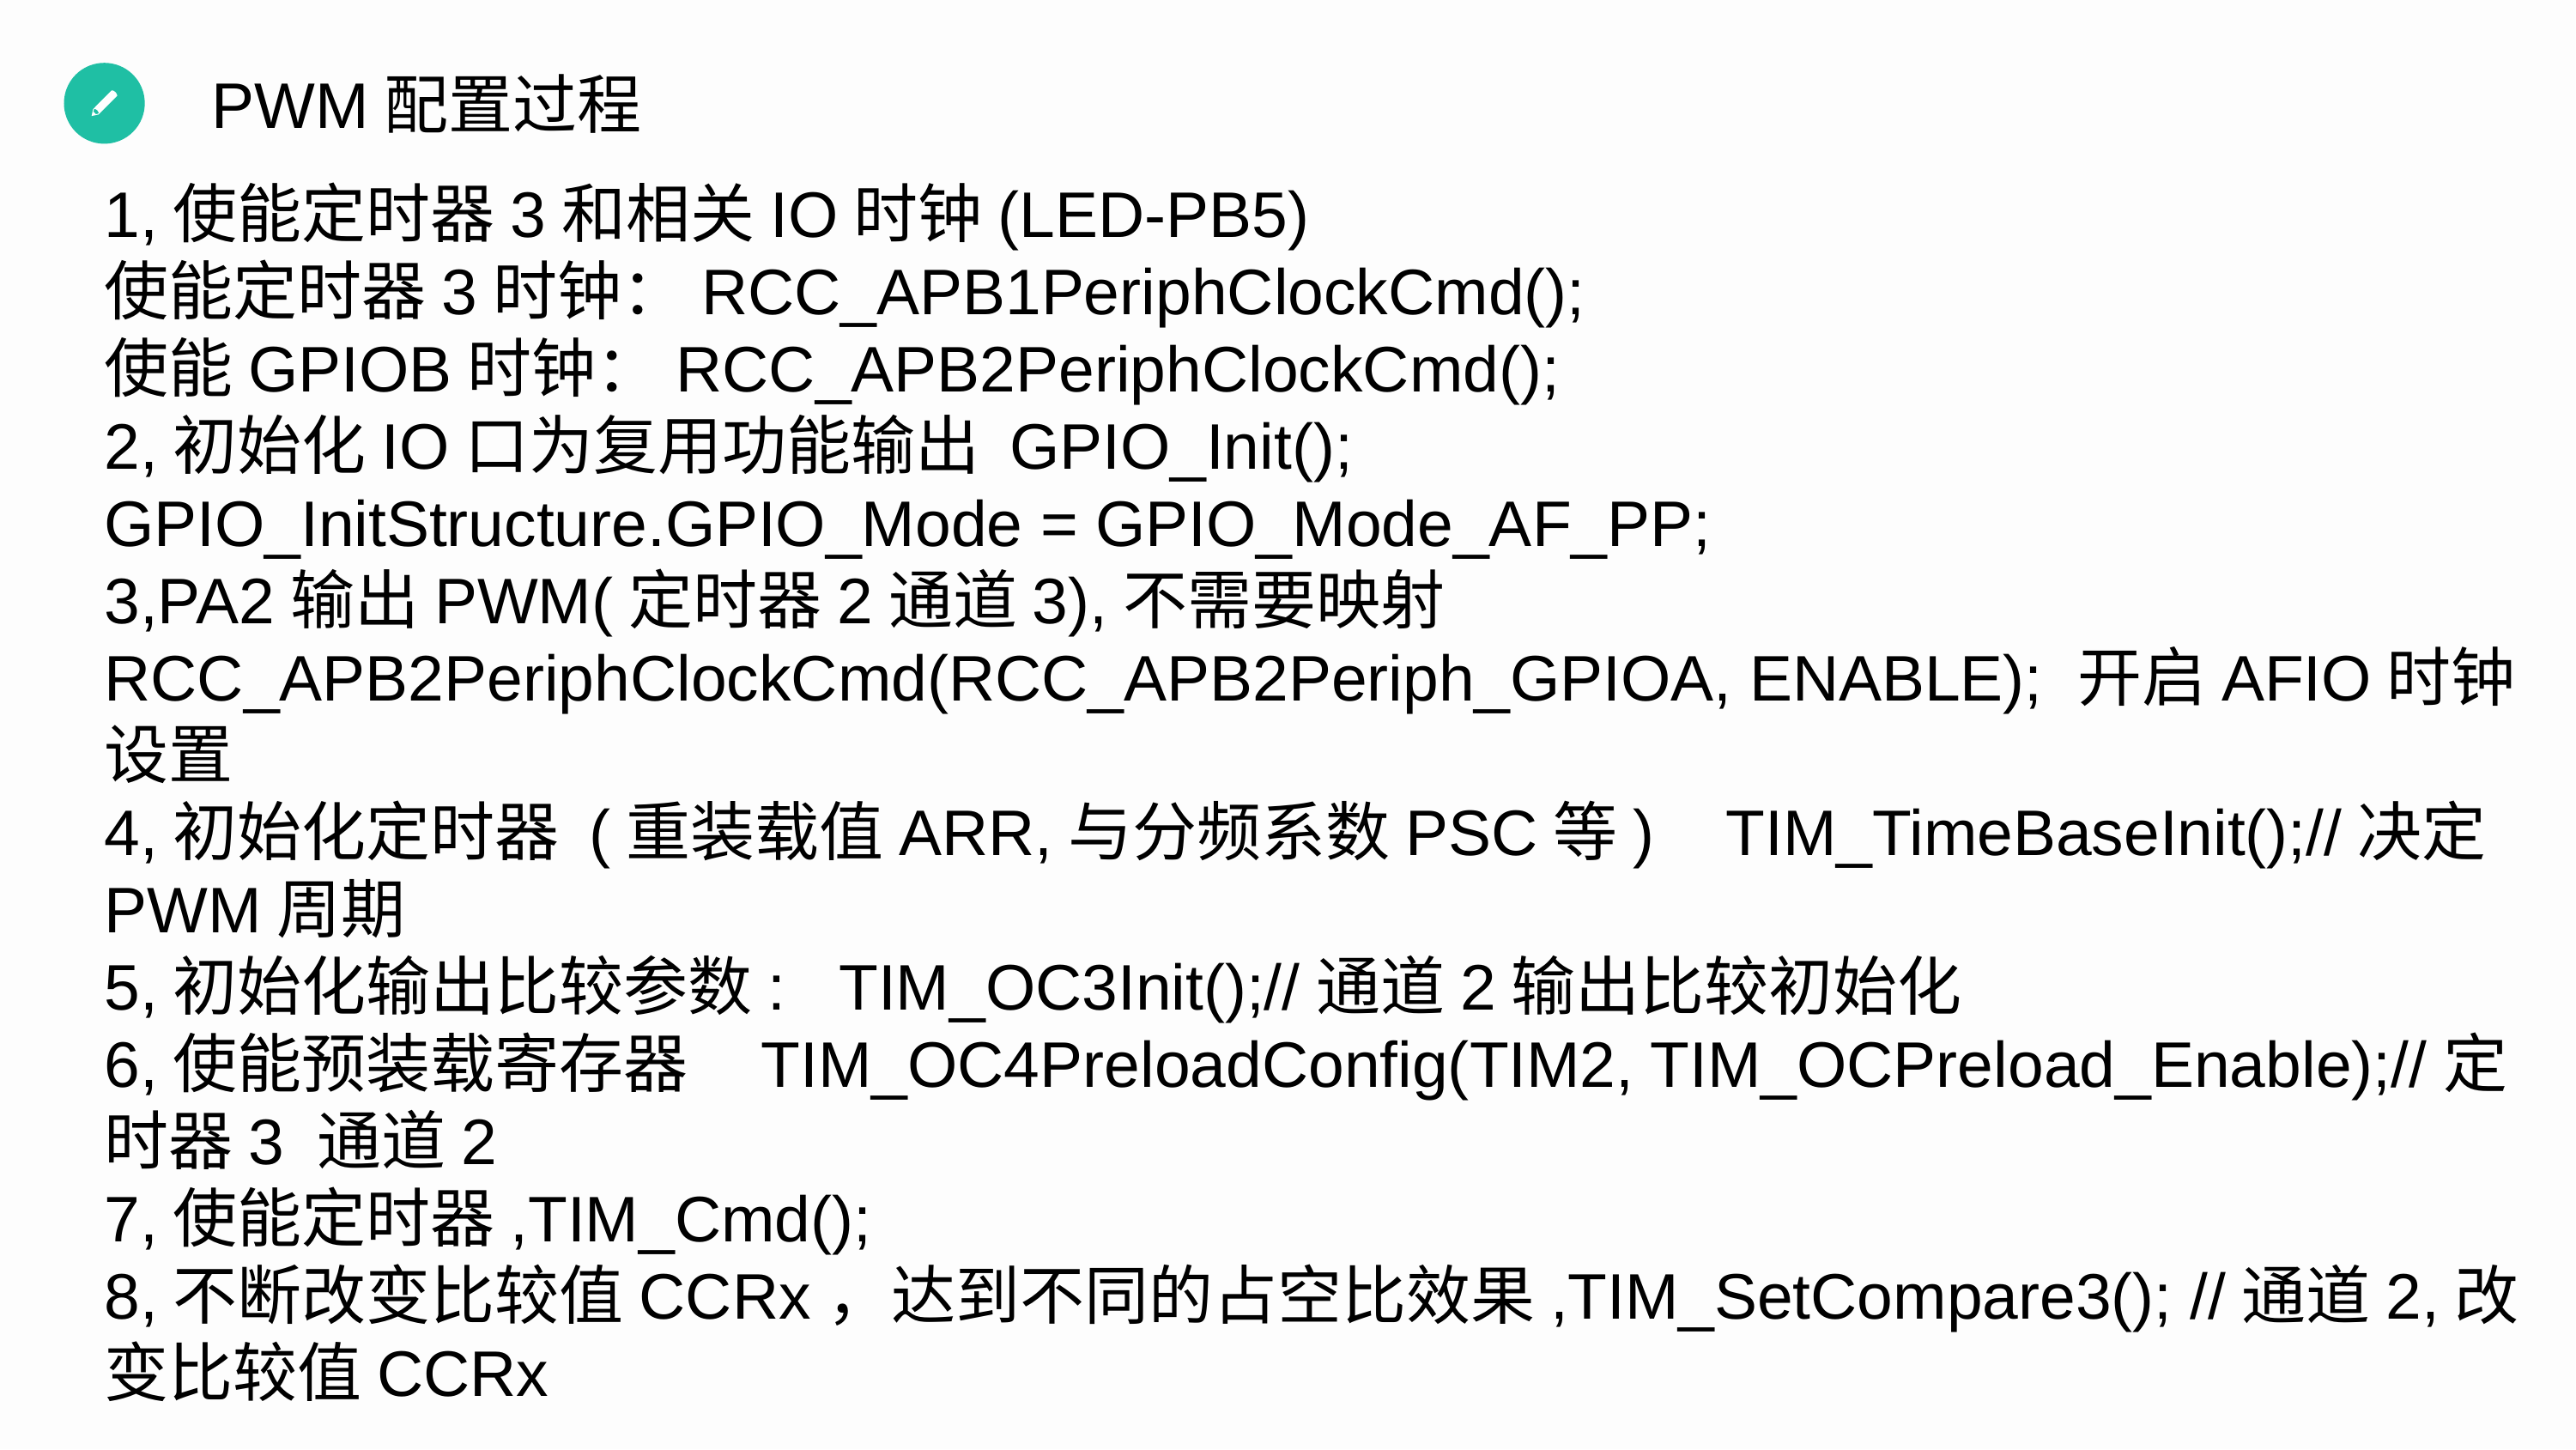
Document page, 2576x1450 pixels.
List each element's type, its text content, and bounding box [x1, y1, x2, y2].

text_box PWM配置过程 [198, 58, 730, 148]
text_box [64, 63, 145, 144]
text_box 1,使能定时器3和相关IO时钟(LED-PB5) 使能定时器3时钟：RCC_APB1PeriphClockCmd(); 使能GPIOB时钟：RCC_APB2PeriphClockCmd(); 2,初始化IO口为复用功能输出 GPIO_Init(); GPIO_InitStructure.GPIO_Mode = GPIO_Mode_AF_PP; 3,PA2输出PWM(定时器2通道3),不需要映射 RCC_APB2PeriphClockCmd(RCC_APB2Periph_GPIOA, ENABLE); 开启AFIO时钟设置 4,初始化定时器 (重装载值ARR,与分频系数PSC等) TIM_TimeBaseInit();//决定PWM周期 5,初始化输出比较参数: TIM_OC3Init();//通道2输出比较初始化 6,使能预装载寄存器 TIM_OC4PreloadConfig(TIM2, TIM_OCPreload_Enable);//定时器3 通道2 7,使能定时器,TIM_Cmd(); 8,不断改变比较值CCRx，达到不同的占空比效果,TIM_SetCompare3(); //通道2,改变比较值CCRx [91, 167, 2545, 1416]
